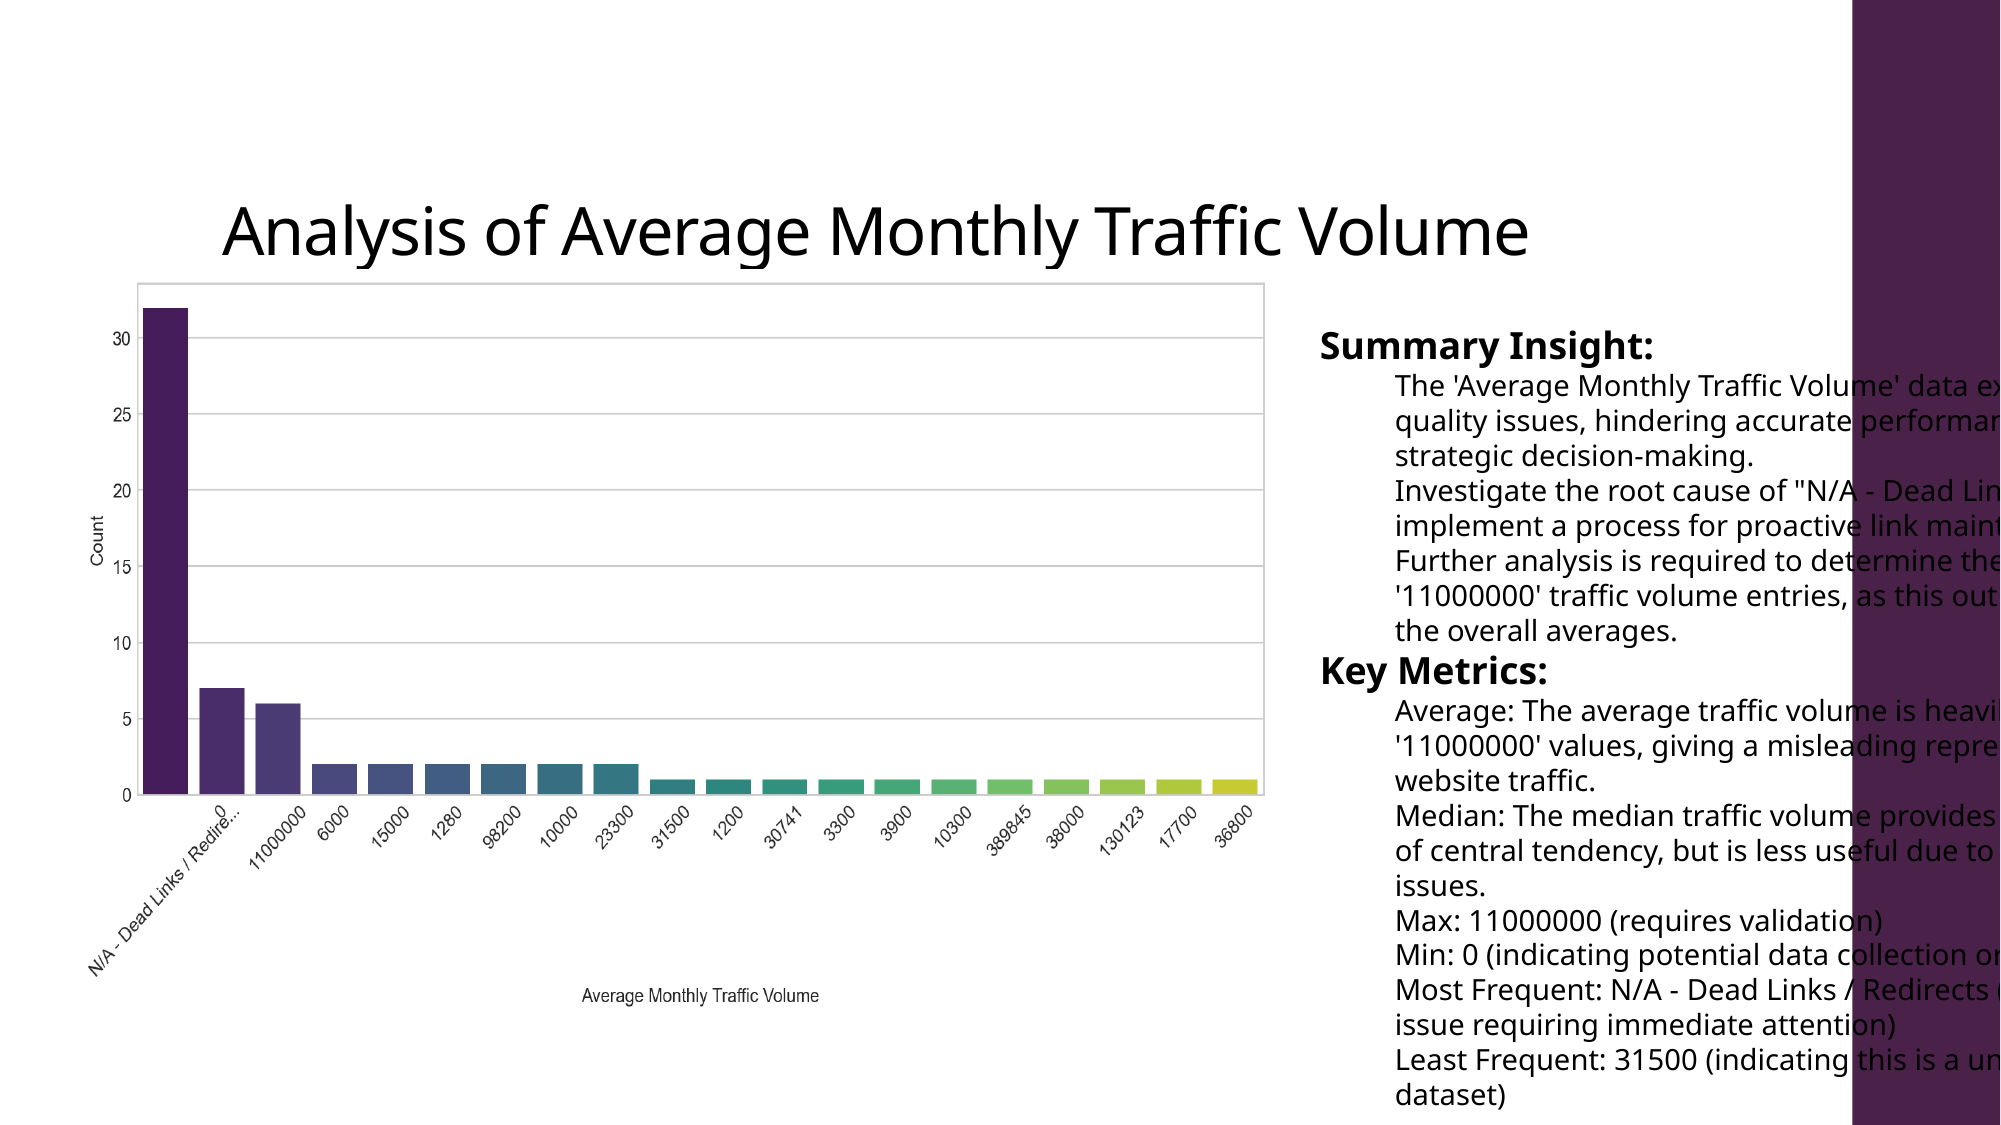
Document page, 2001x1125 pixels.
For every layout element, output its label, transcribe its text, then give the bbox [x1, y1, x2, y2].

text_box Summary Insight: The 'Average Monthly Traffic Volume' data exhibits significant data quality issues, hindering accurate performance assessment and strategic decision-making. Investigate the root cause of "N/A - Dead Links/Redirects" and implement a process for proactive link maintenance and validation. Further analysis is required to determine the validity of the '11000000' traffic volume entries, as this outlier significantly skews the overall averages. Key Metrics: Average: The average traffic volume is heavily skewed by the '11000000' values, giving a misleading representation of typical website traffic. Median: The median traffic volume provides a better representation of central tendency, but is less useful due to large data quality issues. Max: 11000000 (requires validation) Min: 0 (indicating potential data collection or website issues) Most Frequent: N/A - Dead Links / Redirects (highlighting a critical issue requiring immediate attention) Least Frequent: 31500 (indicating this is a unique value in the dataset) [1304, 269, 2000, 1119]
picture [74, 269, 1276, 1021]
title Analysis of Average Monthly Traffic Volume [206, 60, 1797, 278]
